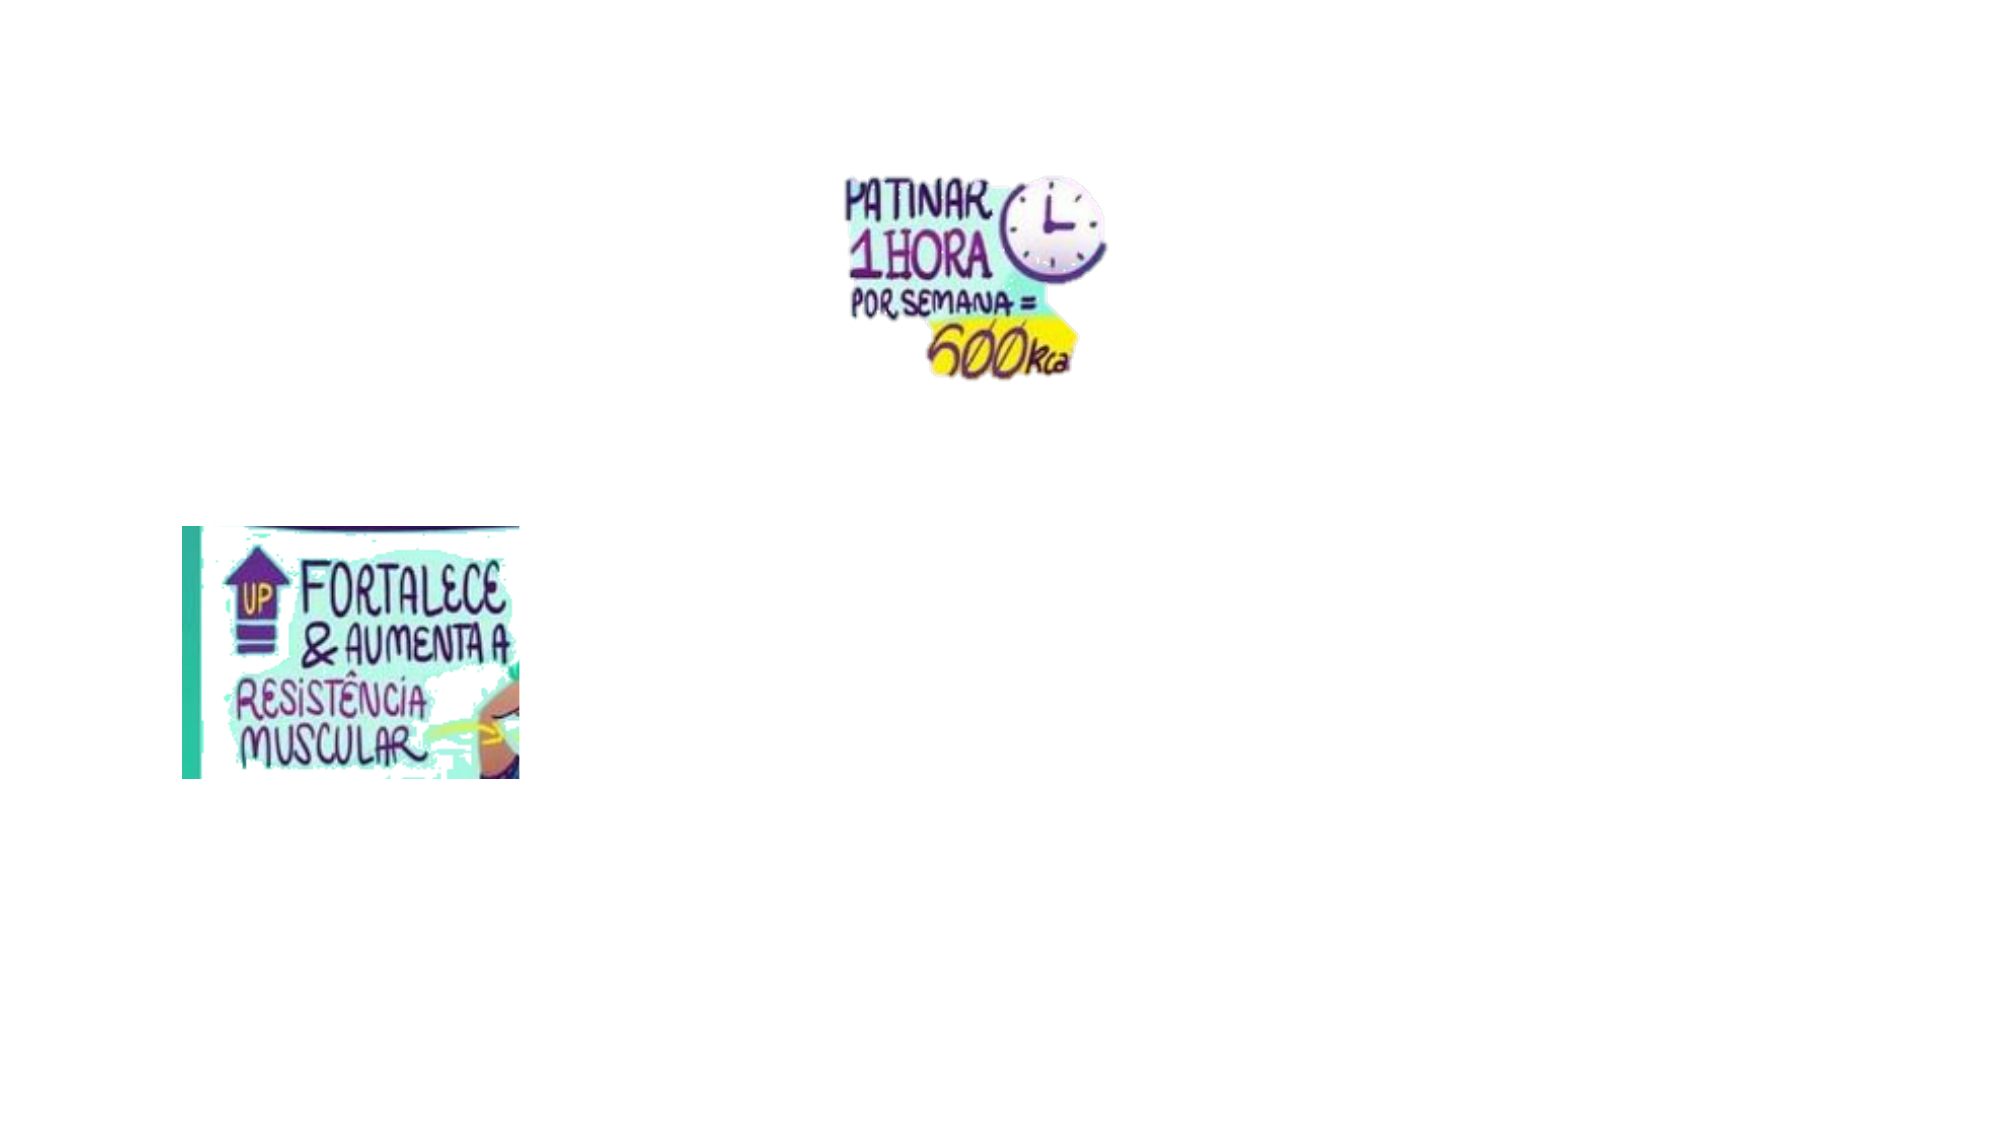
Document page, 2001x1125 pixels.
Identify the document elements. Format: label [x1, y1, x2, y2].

picture [182, 526, 520, 779]
picture [799, 154, 1143, 407]
